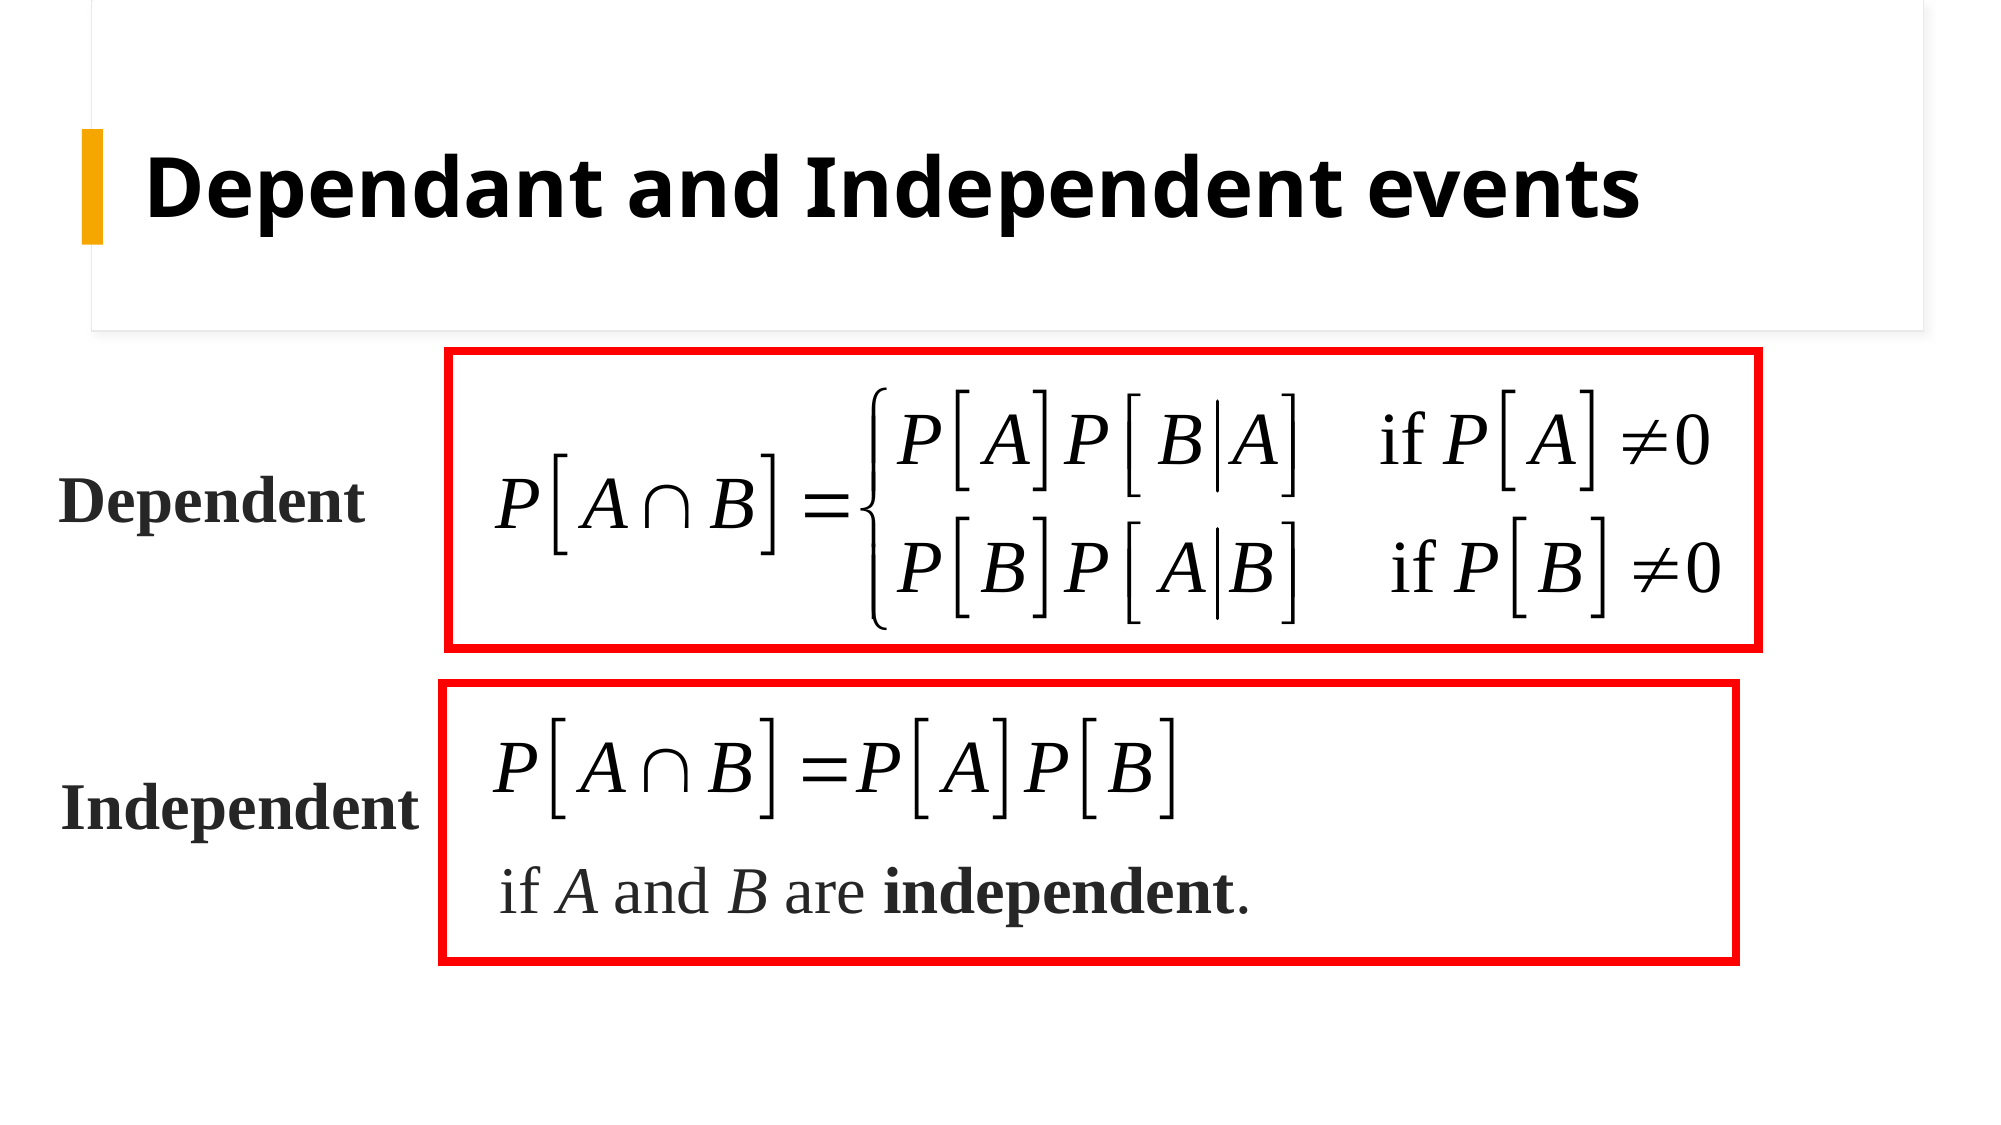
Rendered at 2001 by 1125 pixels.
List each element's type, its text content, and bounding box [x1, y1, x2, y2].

text_box [448, 351, 1759, 649]
title Dependant and Independent events [128, 60, 1829, 322]
text_box Independent [46, 755, 442, 850]
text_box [480, 710, 1194, 837]
text_box [442, 683, 1736, 962]
text_box Dependent [43, 448, 448, 614]
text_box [481, 372, 1744, 648]
